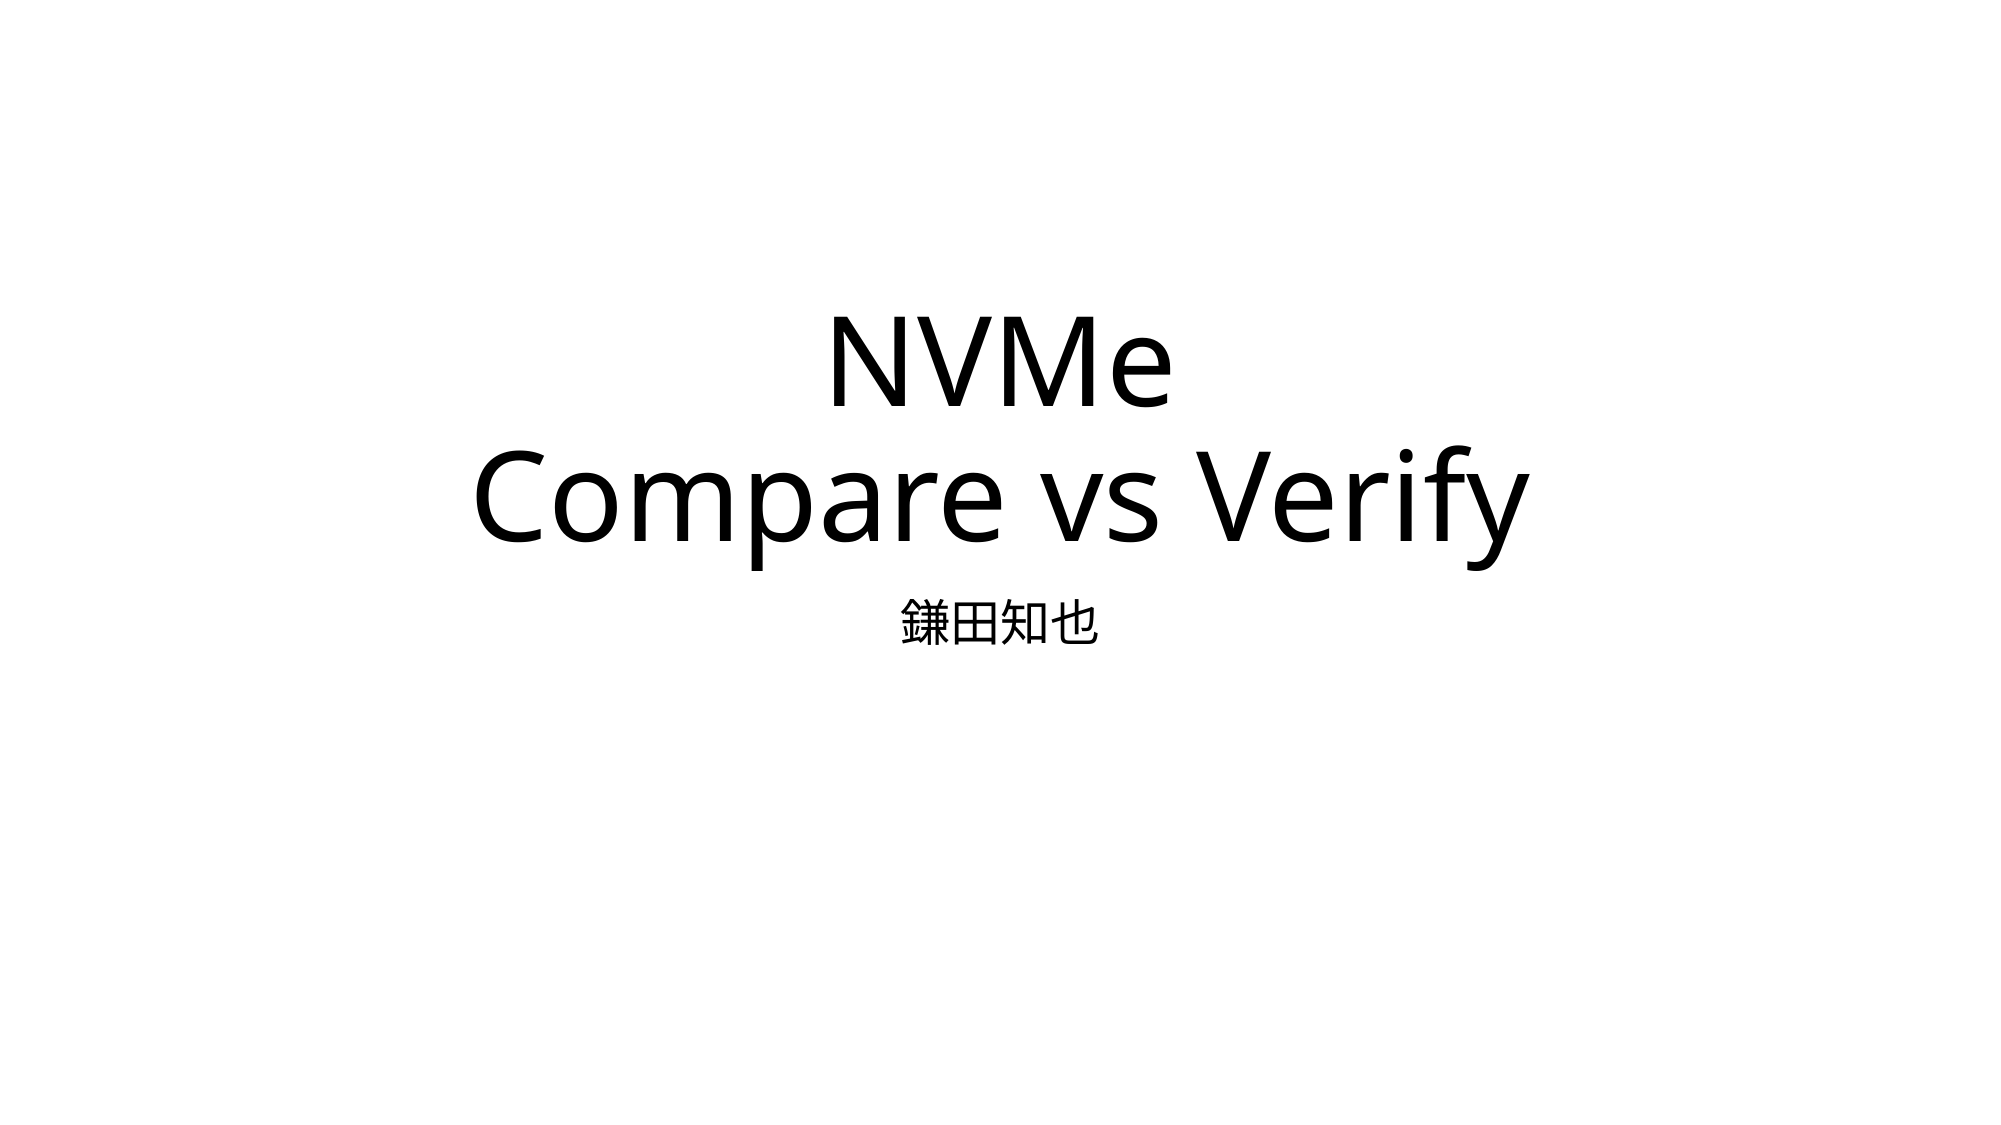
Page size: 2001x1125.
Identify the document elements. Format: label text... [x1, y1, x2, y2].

title NVMe Compare vs Verify [249, 184, 1750, 576]
subtitle 鎌田知也 [249, 590, 1750, 863]
